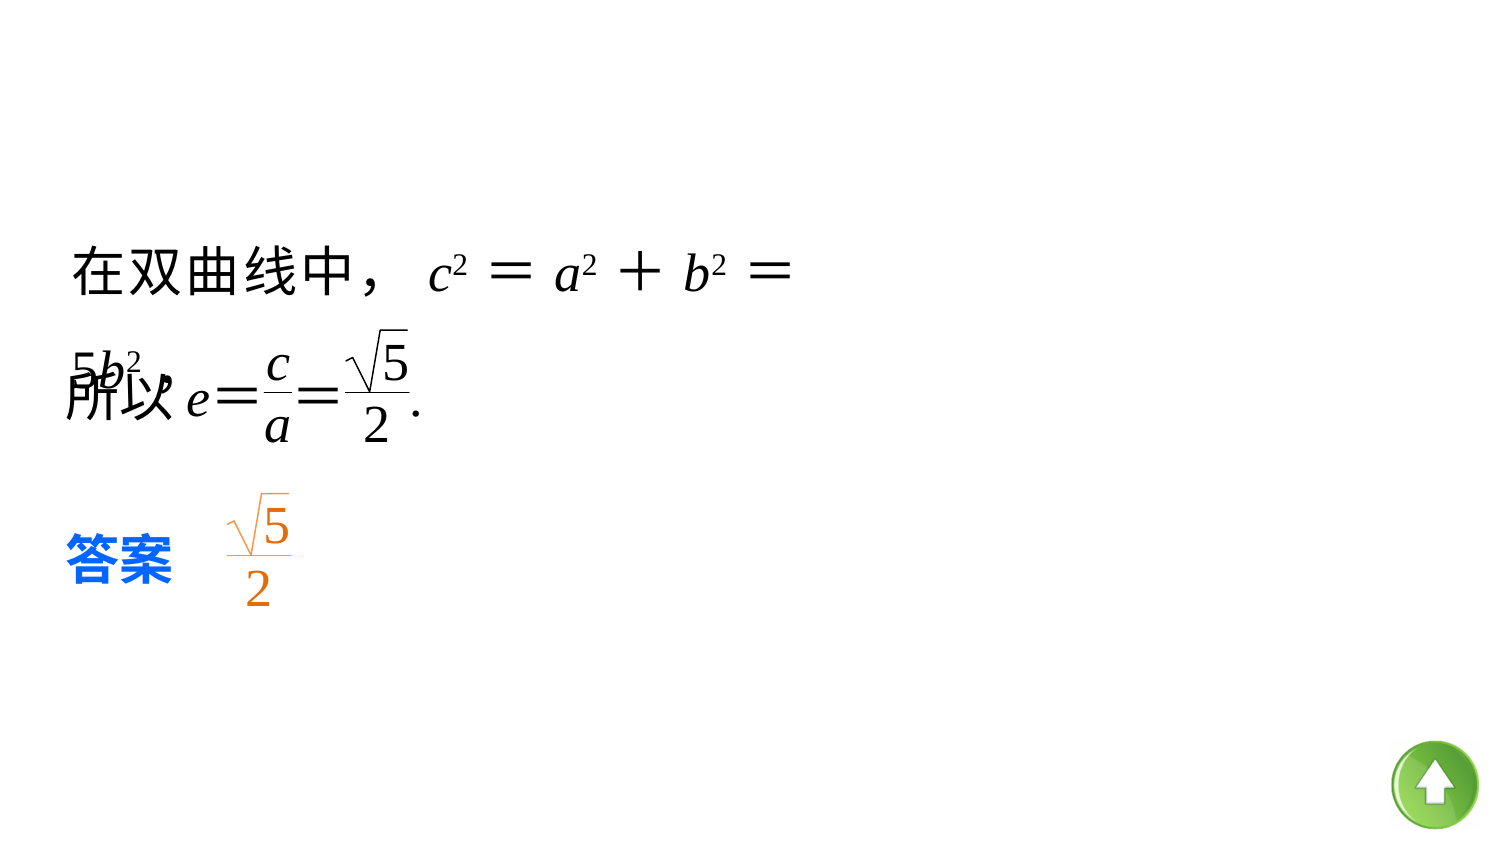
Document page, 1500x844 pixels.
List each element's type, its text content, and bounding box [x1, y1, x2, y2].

picture [1389, 740, 1479, 830]
text_box 在双曲线中，c2＝a2＋b2＝5b2， [56, 197, 826, 310]
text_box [64, 490, 1380, 682]
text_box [64, 327, 1380, 490]
